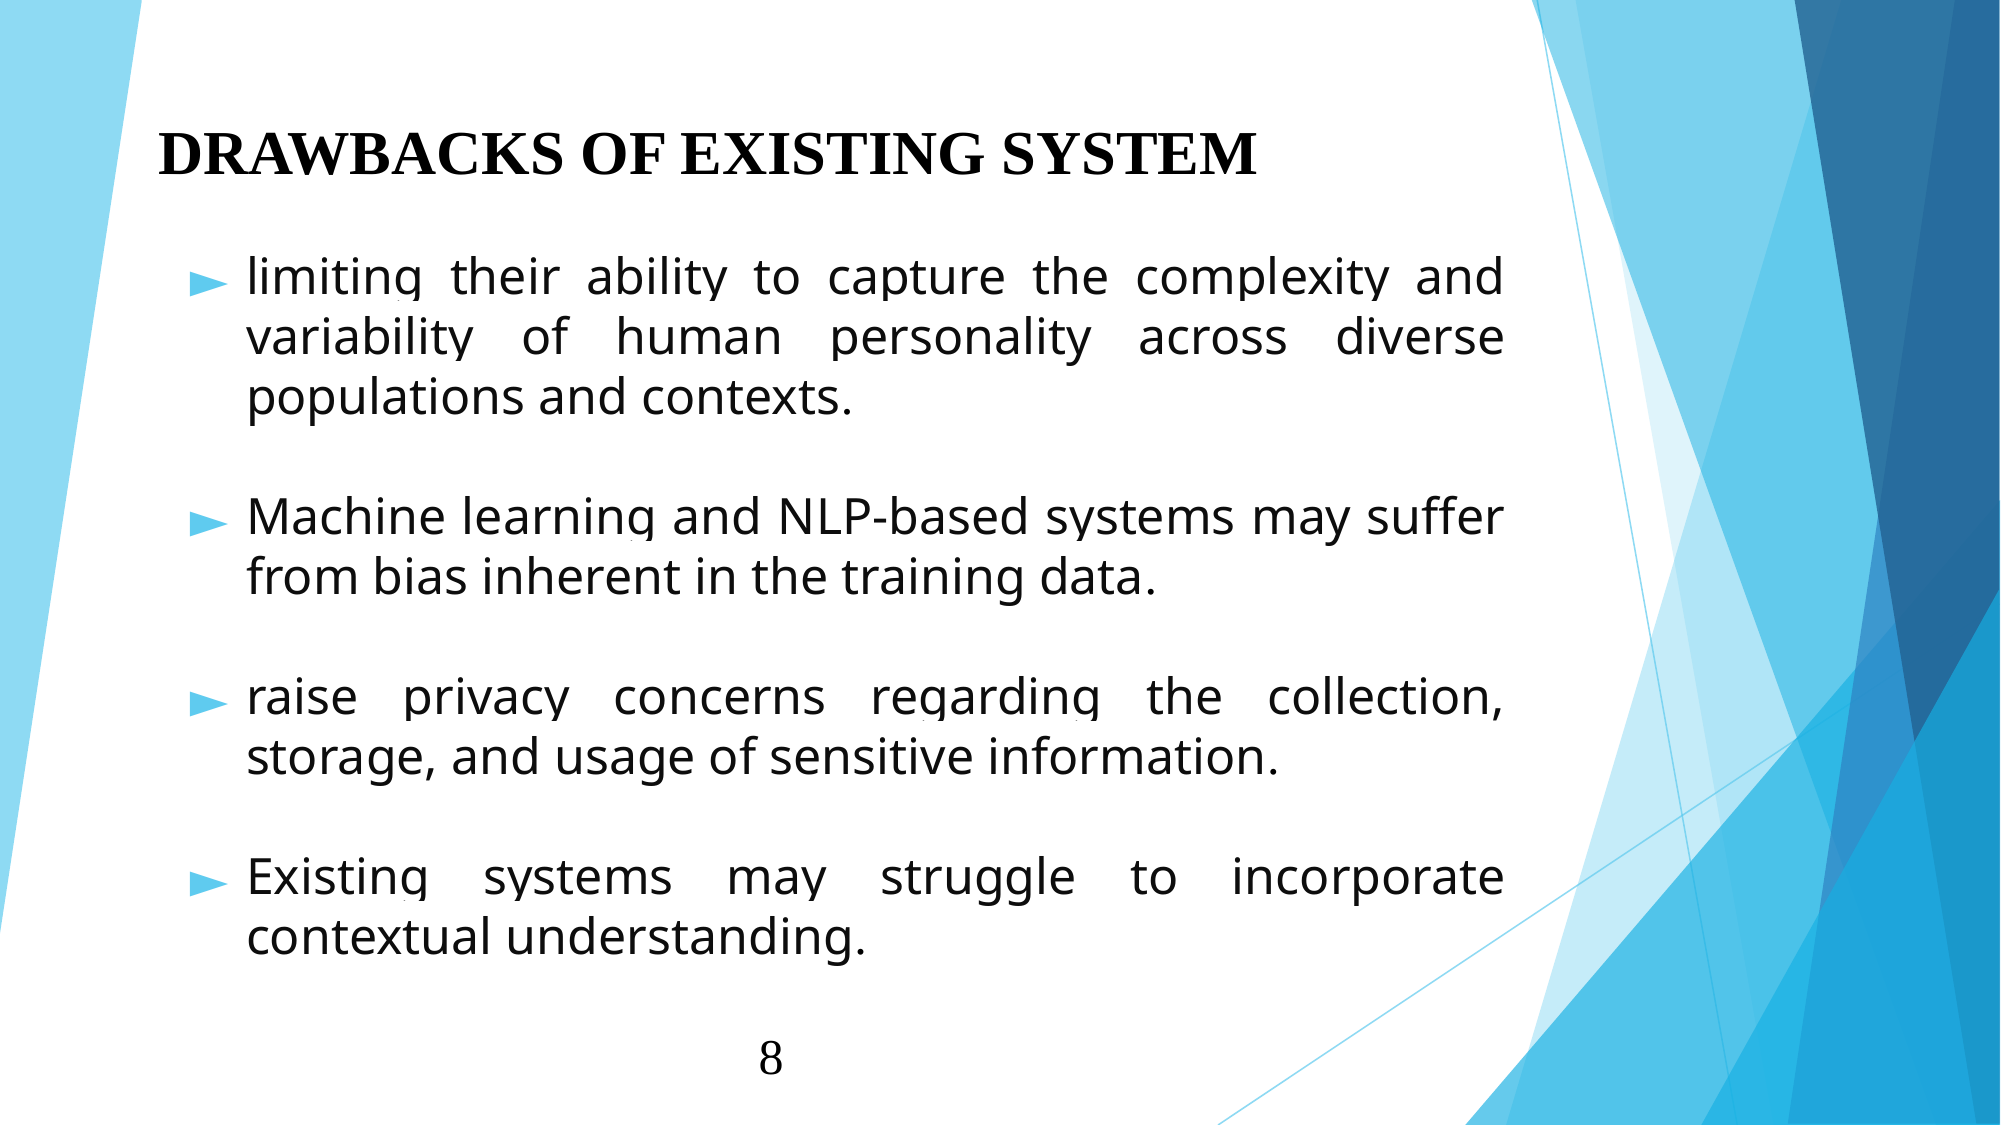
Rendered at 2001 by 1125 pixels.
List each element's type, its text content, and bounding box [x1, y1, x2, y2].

title DRAWBACKS OF EXISTING SYSTEM [143, 69, 1522, 195]
subtitle limiting their ability to capture the complexity and variability of human personality across diverse populations and contexts. Machine learning and NLP-based systems may suffer from bias inherent in the training data. raise privacy concerns regarding the collection, storage, and usage of sensitive information. Existing systems may struggle to incorporate contextual understanding. 8 8 8 [174, 237, 1522, 1089]
